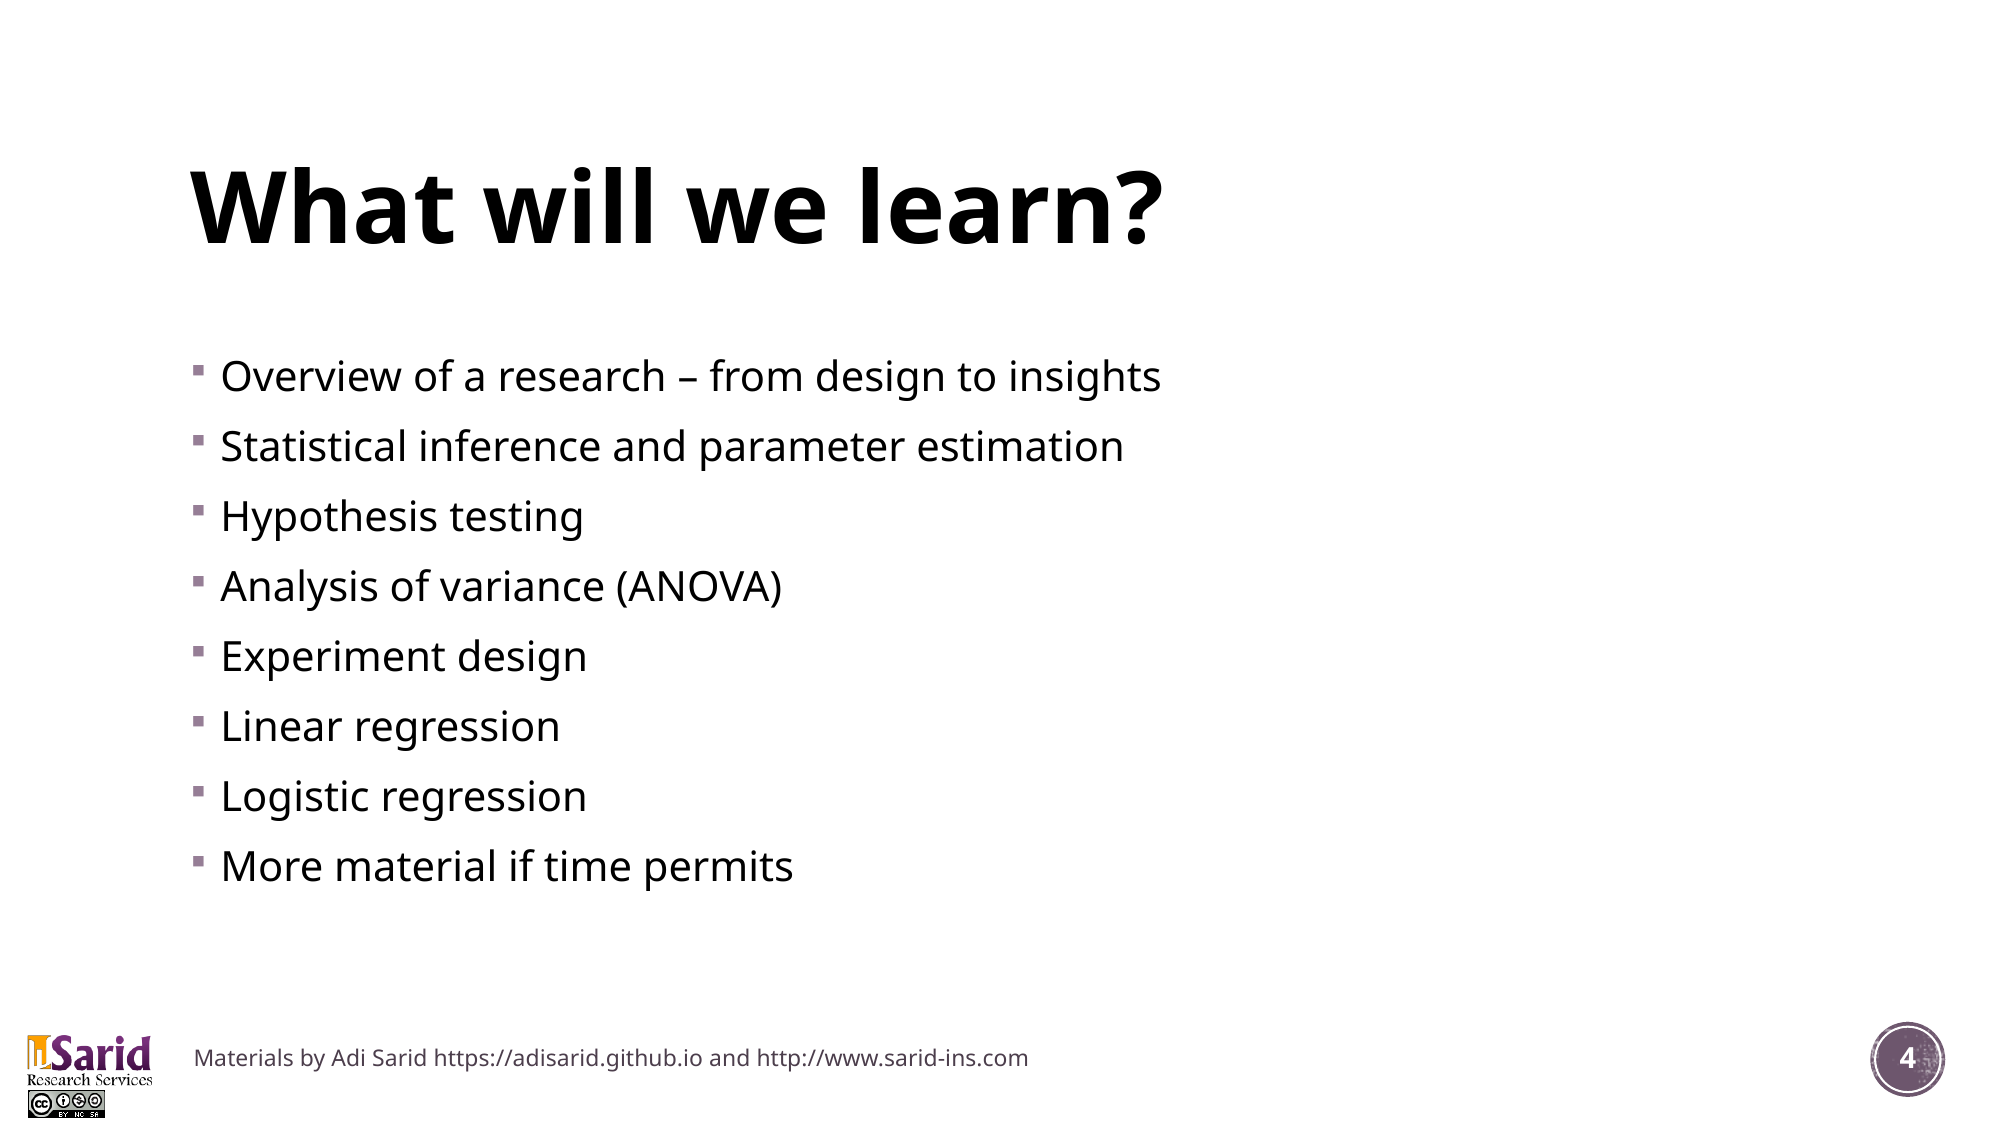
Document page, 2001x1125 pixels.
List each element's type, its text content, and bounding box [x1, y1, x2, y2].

list Overview of a research – from design to insights Statistical inference and parameter estimation Hypothesis testing Analysis of variance (ANOVA) Experiment design Linear regression Logistic regression More material if time permits [175, 348, 1826, 1013]
slide_number 4 [1855, 1028, 1961, 1089]
title What will we learn? [175, 79, 1826, 344]
picture [27, 1035, 152, 1086]
picture [28, 1090, 105, 1118]
footer Materials by Adi Sarid https://adisarid.github.io and http://www.sarid-ins.com [178, 1028, 1217, 1089]
